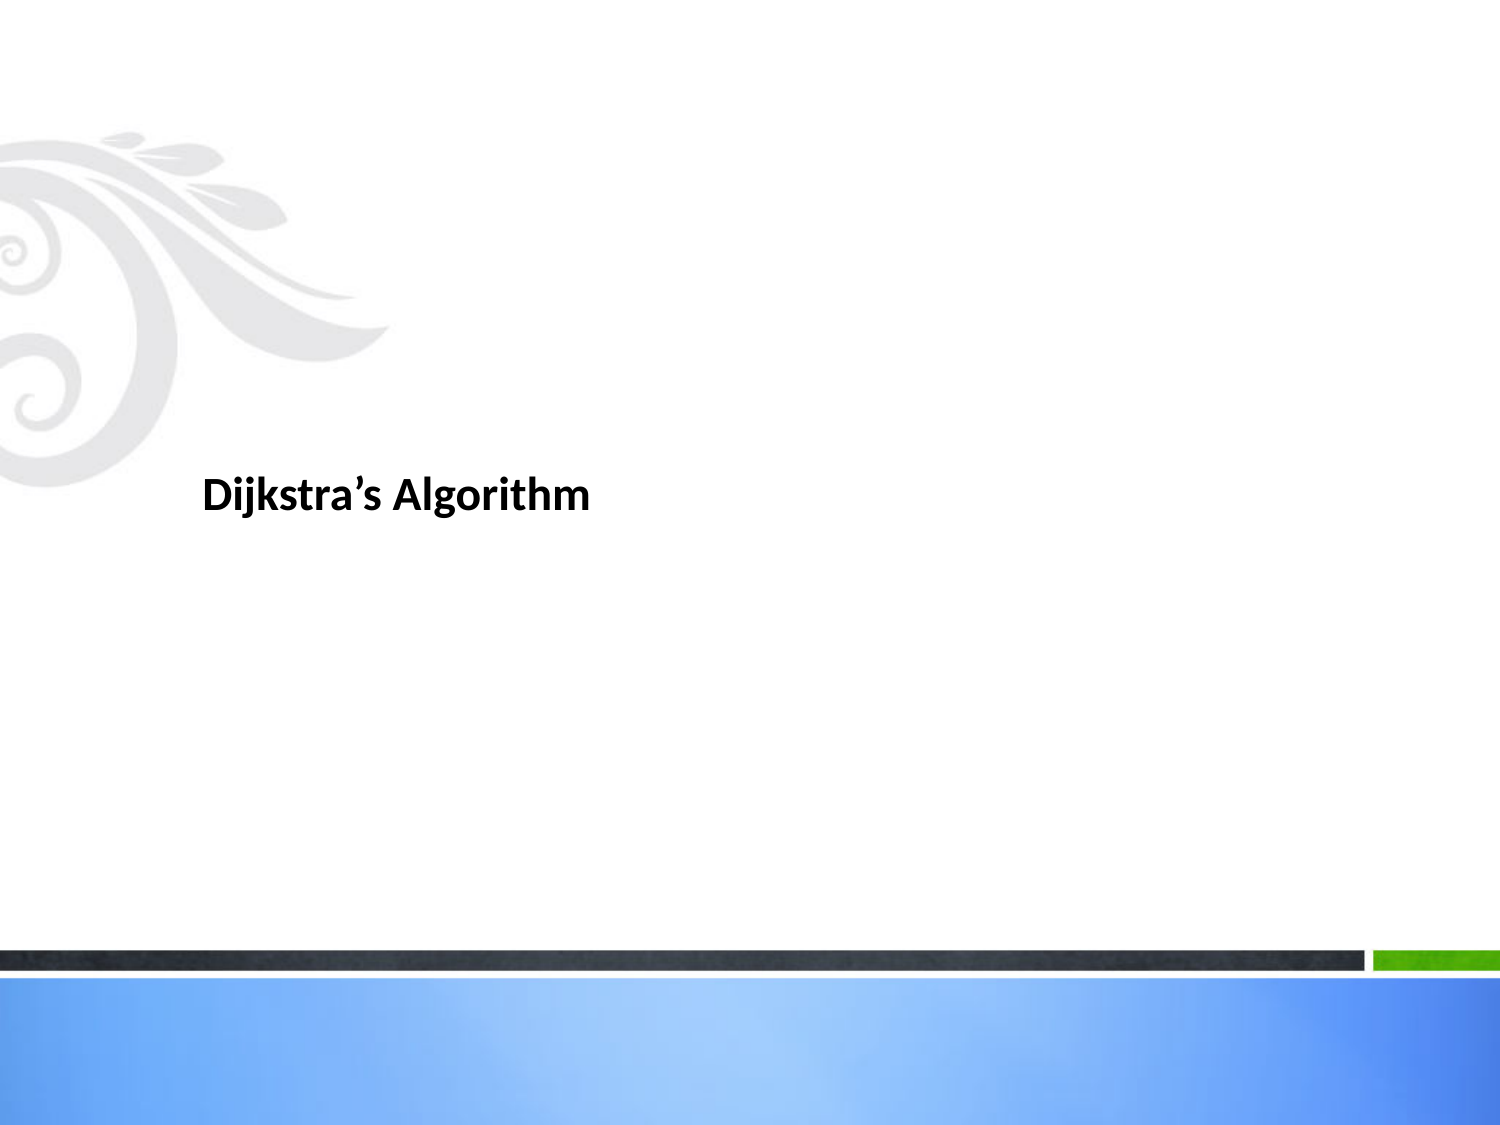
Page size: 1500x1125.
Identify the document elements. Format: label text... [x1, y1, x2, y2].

title Dijkstra’s Algorithm [112, 340, 1483, 529]
picture [0, 0, 1500, 1125]
